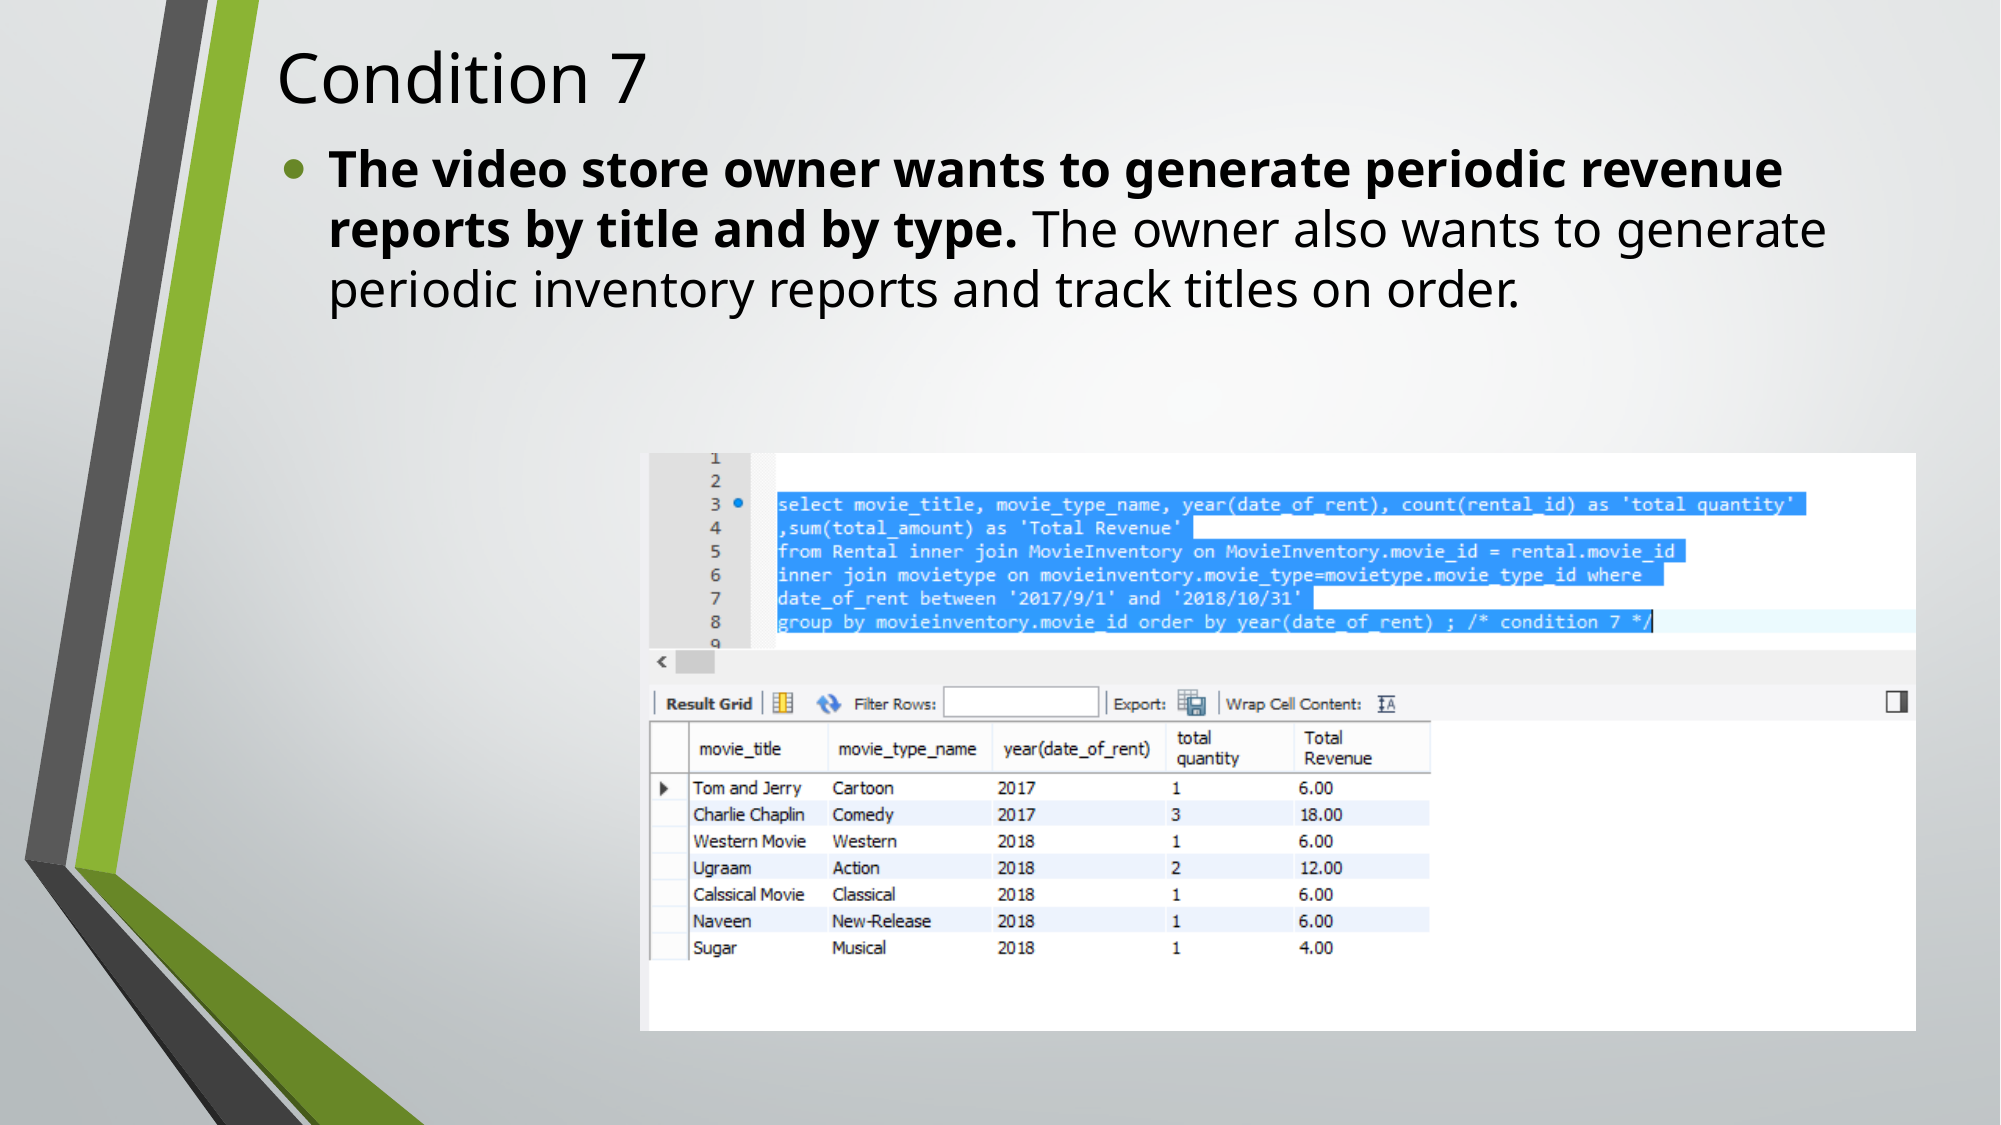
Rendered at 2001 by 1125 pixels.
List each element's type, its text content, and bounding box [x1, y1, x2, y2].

list The video store owner wants to generate periodic revenue reports by title and by type. The owner also wants to generate periodic inventory reports and track titles on order. [266, 155, 1963, 383]
title Condition 7 [209, 26, 717, 126]
picture [640, 453, 1917, 1031]
